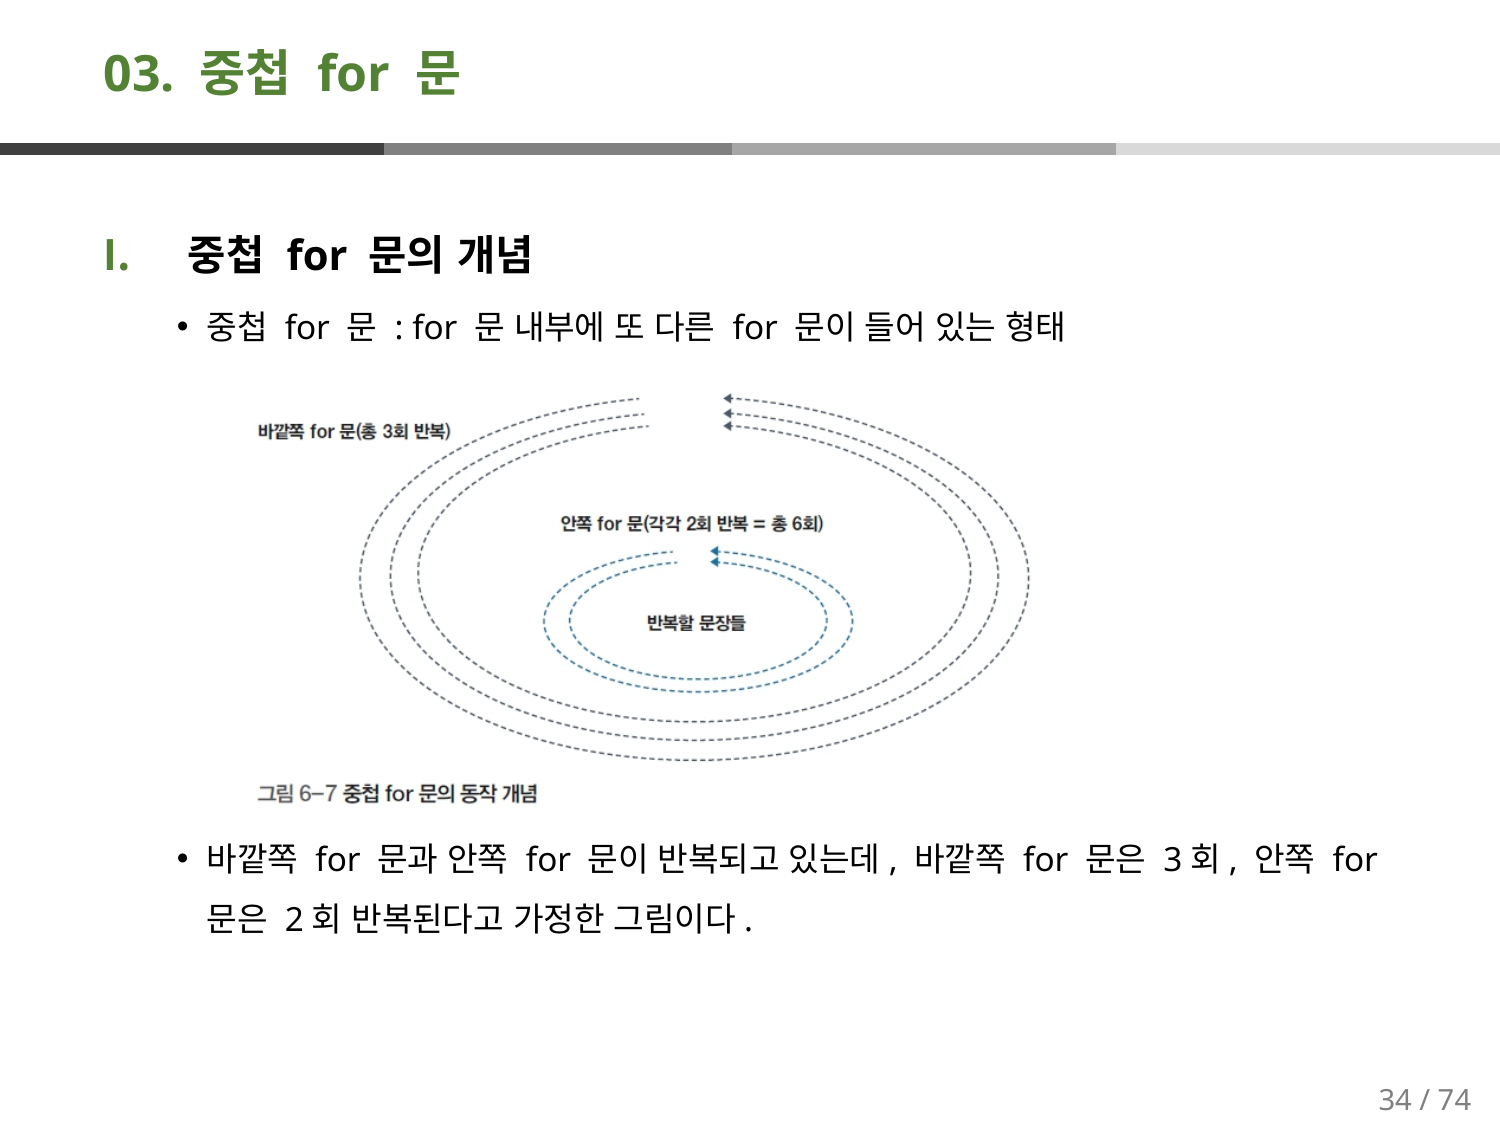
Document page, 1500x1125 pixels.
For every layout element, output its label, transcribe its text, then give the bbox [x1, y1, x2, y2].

picture [253, 385, 1034, 812]
list 중첩 for 문의 개념 중첩 for 문 : for 문 내부에 또 다른 for 문이 들어 있는 형태 바깥쪽 for 문과 안쪽 for 문이 반복되고 있는데, 바깥쪽 for 문은 3회, 안쪽 for 문은 2회 반복된다고 가정한 그림이다. [88, 196, 1424, 1125]
title 03. 중첩 for 문 [88, 30, 1400, 121]
